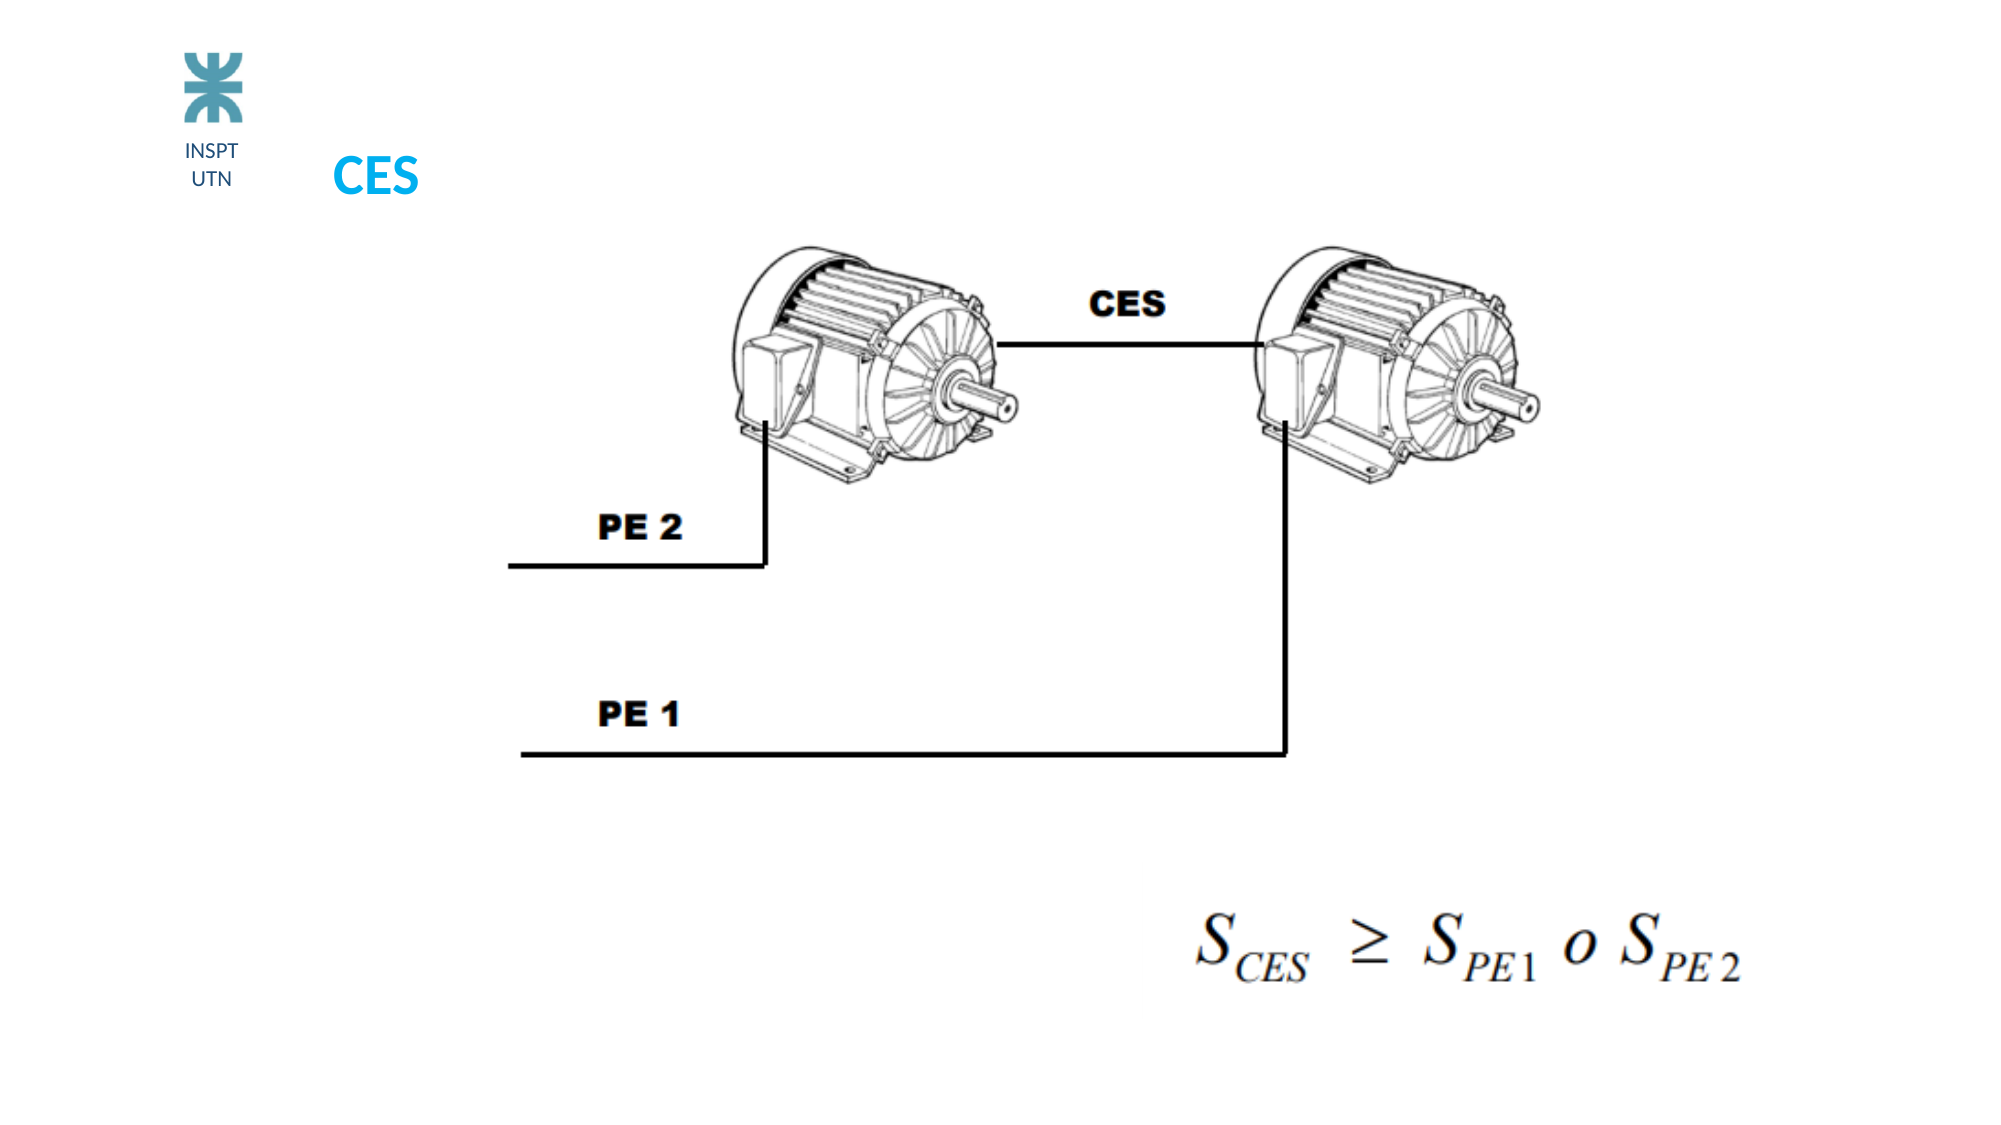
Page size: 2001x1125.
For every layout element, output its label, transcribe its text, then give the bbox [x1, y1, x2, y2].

text_box INSPT UTN [0, 128, 318, 199]
picture [1141, 862, 1787, 1019]
picture [172, 47, 252, 129]
picture [428, 214, 1627, 800]
text_box CES [318, 128, 1441, 214]
